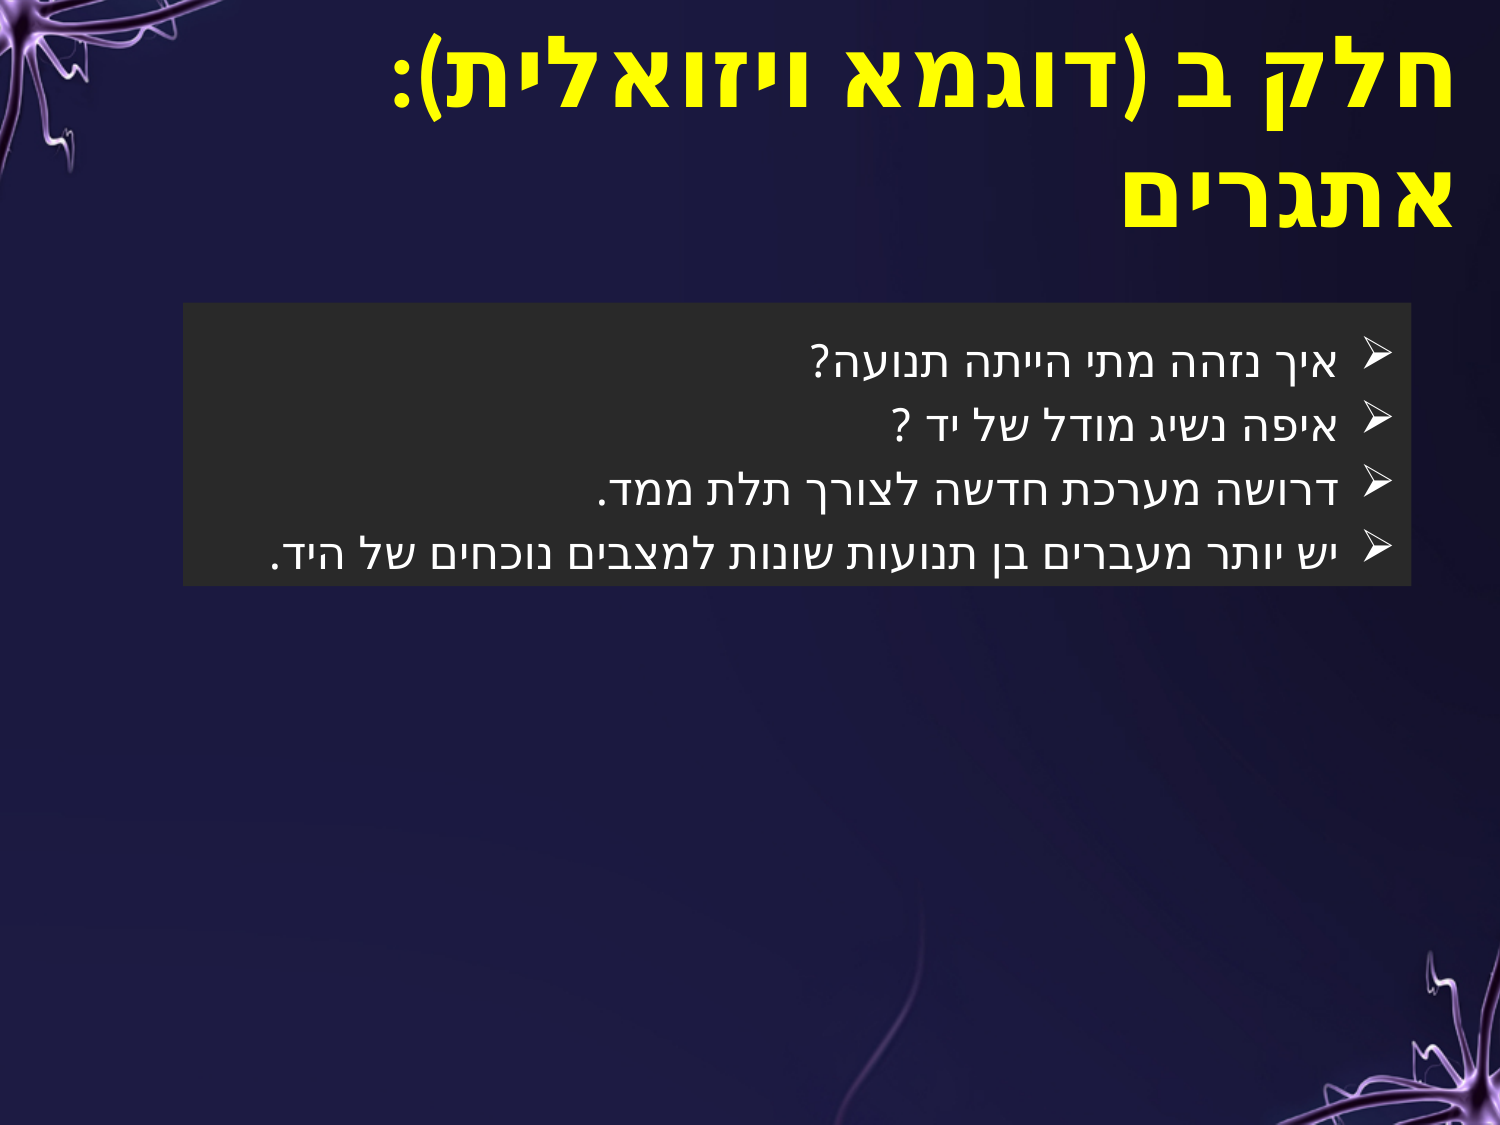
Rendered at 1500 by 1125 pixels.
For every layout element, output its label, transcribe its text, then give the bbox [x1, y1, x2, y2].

text_box חלק ב (דוגמא ויזואלית): אתגרים [159, 0, 1477, 255]
text_box איך נזהה מתי הייתה תנועה? איפה נשיג מודל של יד ? דרושה מערכת חדשה לצורך תלת ממד. יש יותר מעברים בן תנועות שונות למצבים נוכחים של היד. [183, 302, 1412, 587]
picture [0, 0, 1500, 1125]
